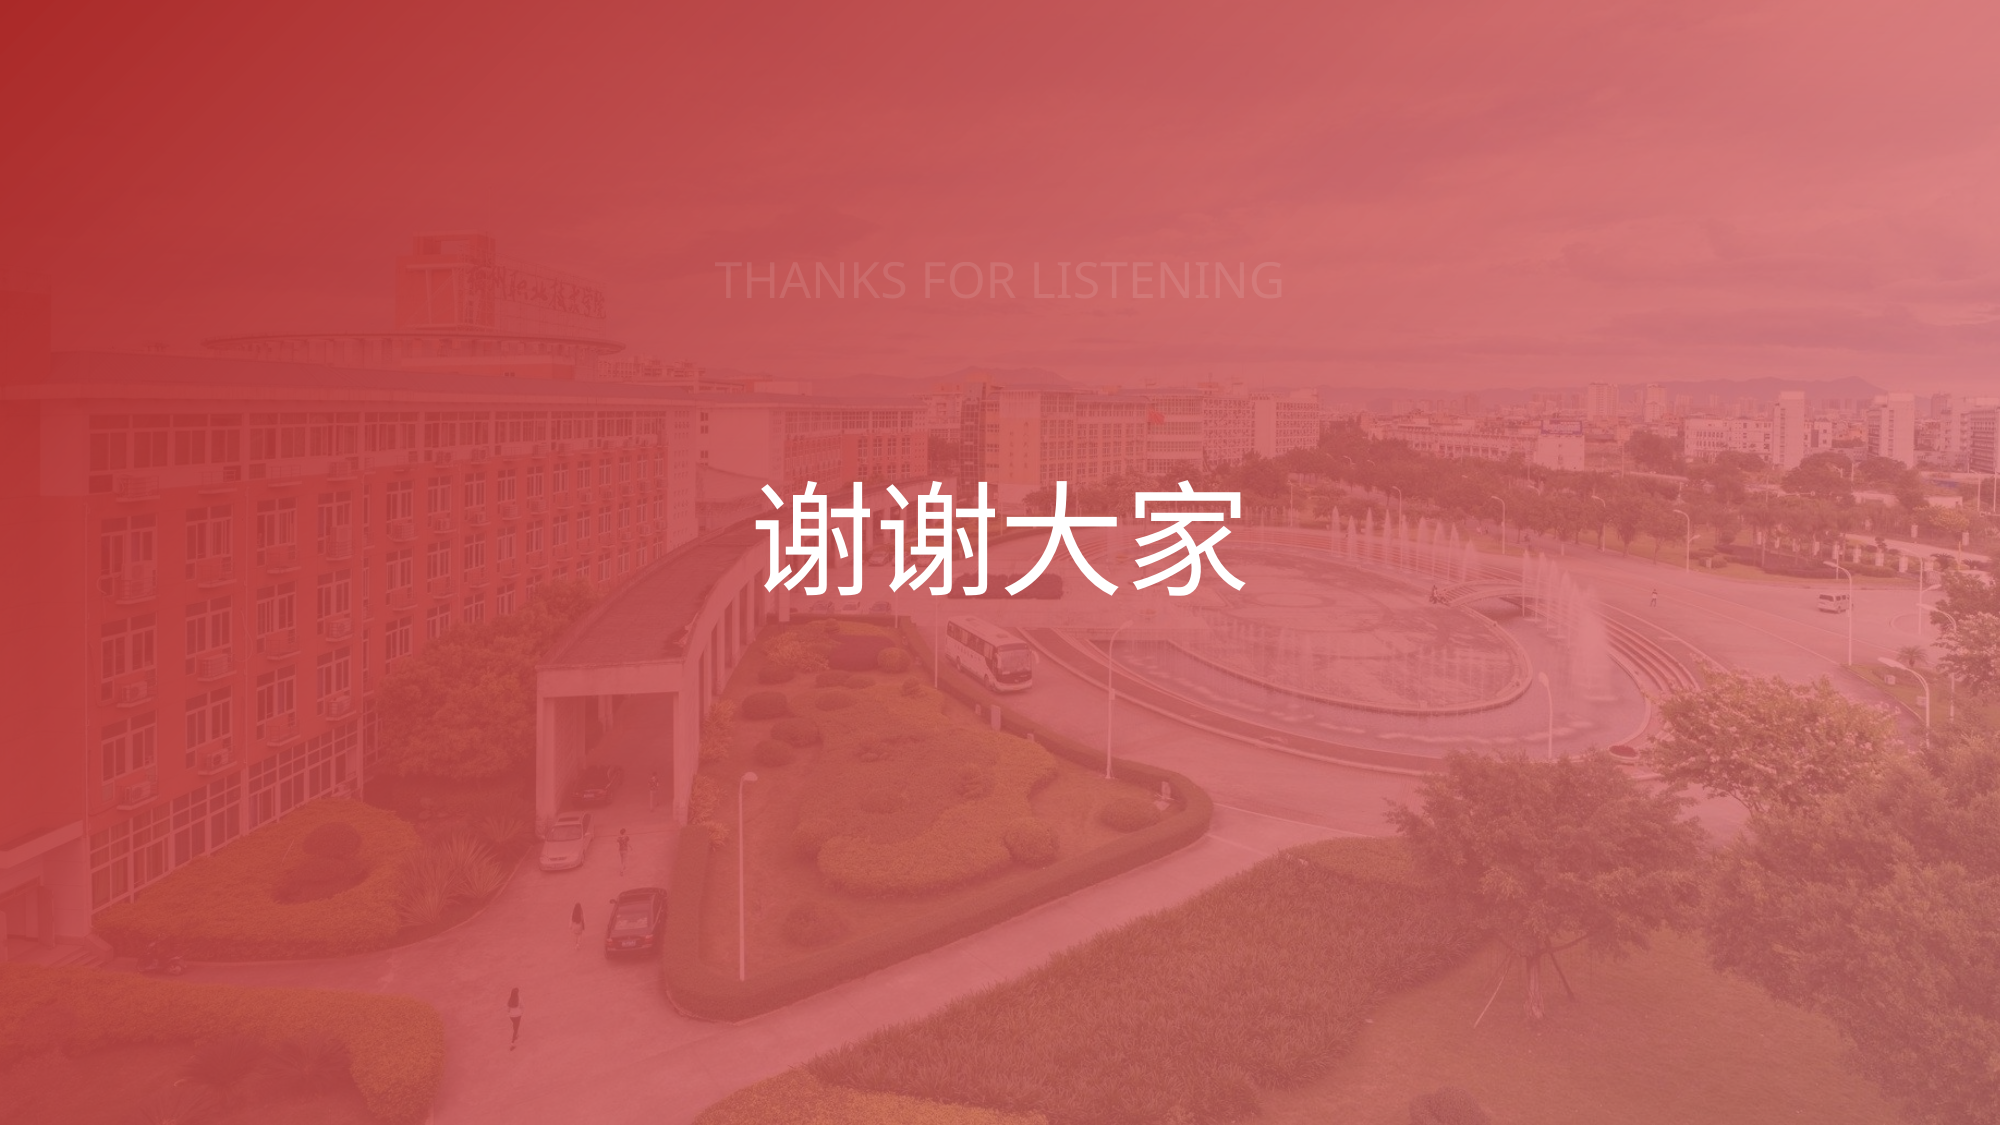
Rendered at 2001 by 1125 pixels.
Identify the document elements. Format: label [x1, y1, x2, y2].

text_box [653, 241, 1347, 621]
picture [0, 0, 2000, 1125]
